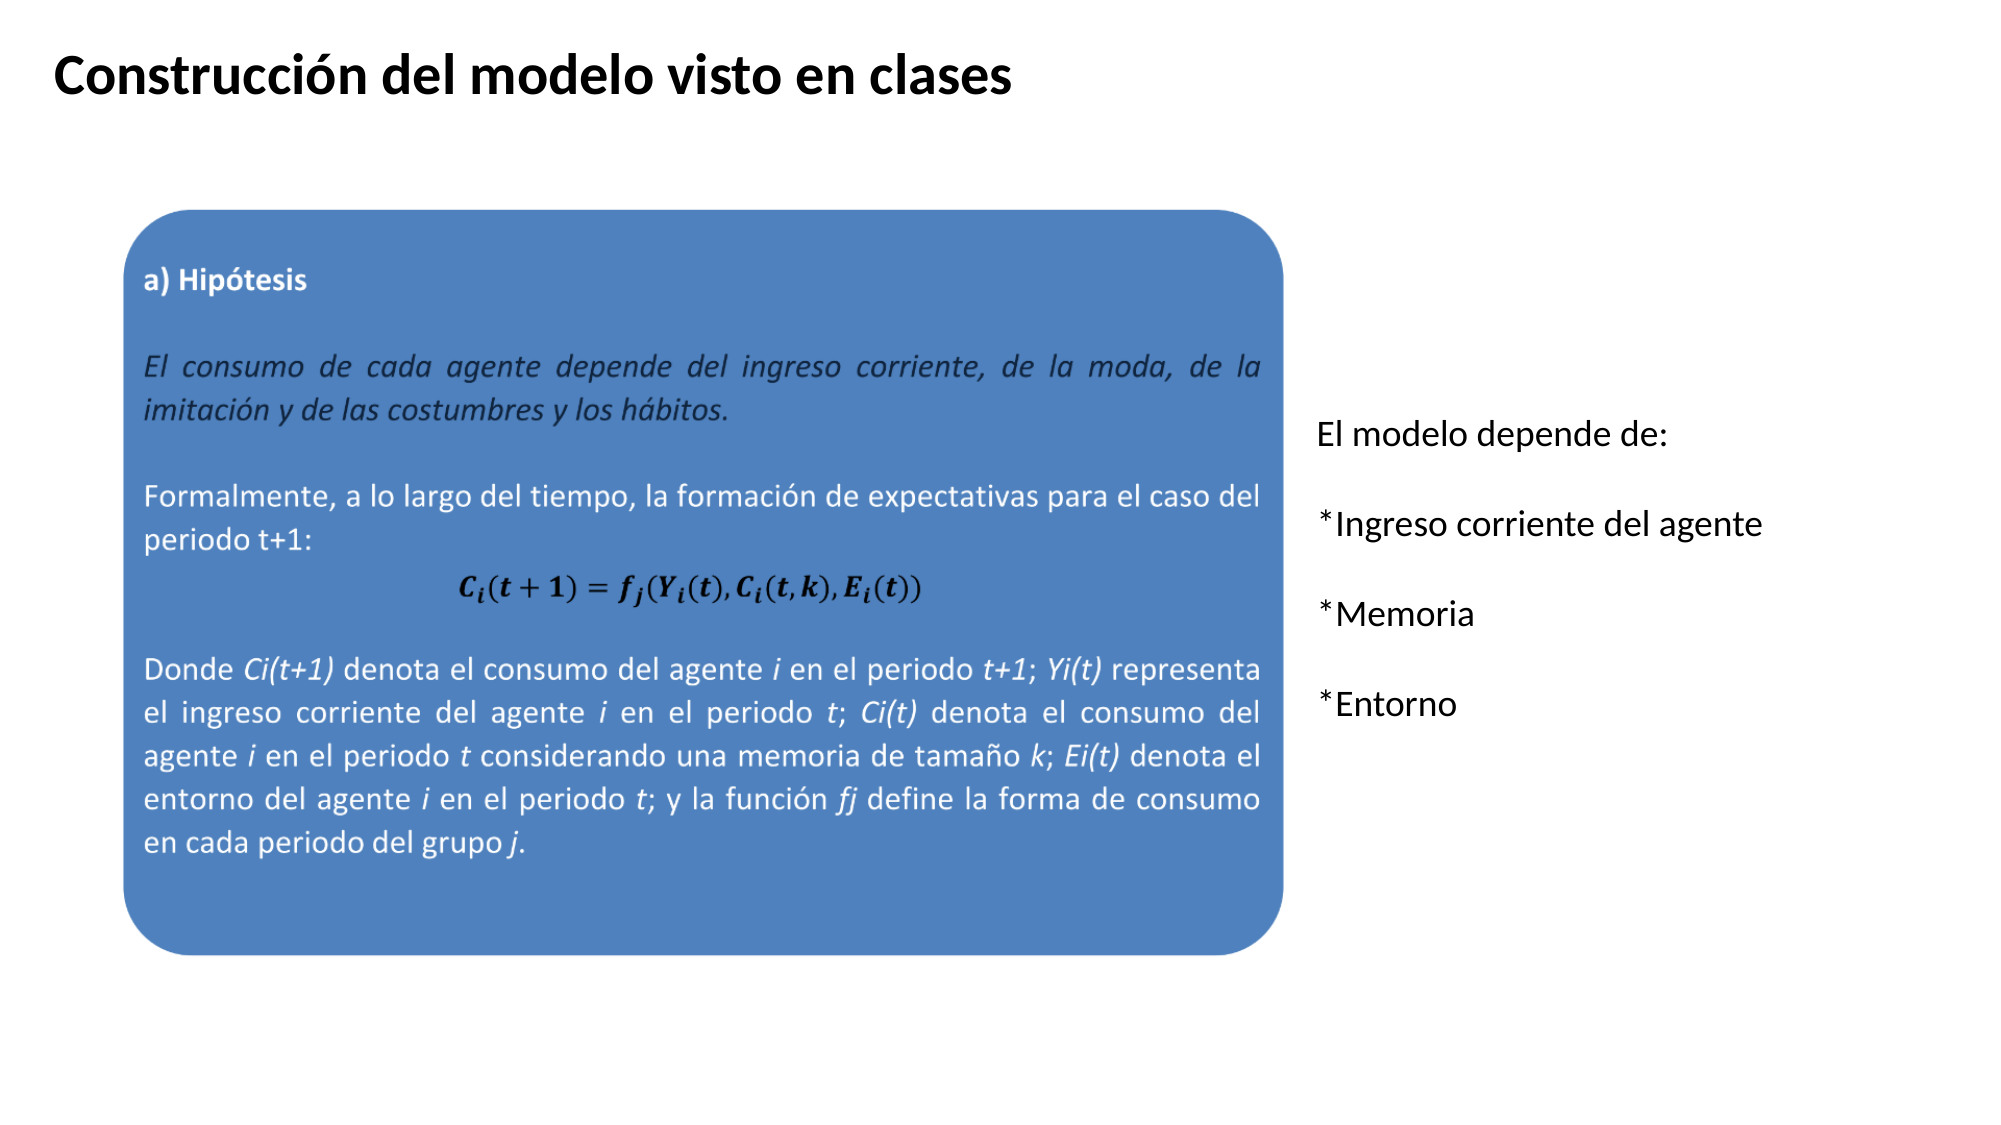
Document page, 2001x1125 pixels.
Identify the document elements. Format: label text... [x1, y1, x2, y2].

text_box Construcción del modelo visto en clases [39, 28, 1169, 114]
picture [111, 196, 1302, 986]
text_box El modelo depende de: *Ingreso corriente del agente *Memoria *Entorno [1302, 401, 1822, 732]
